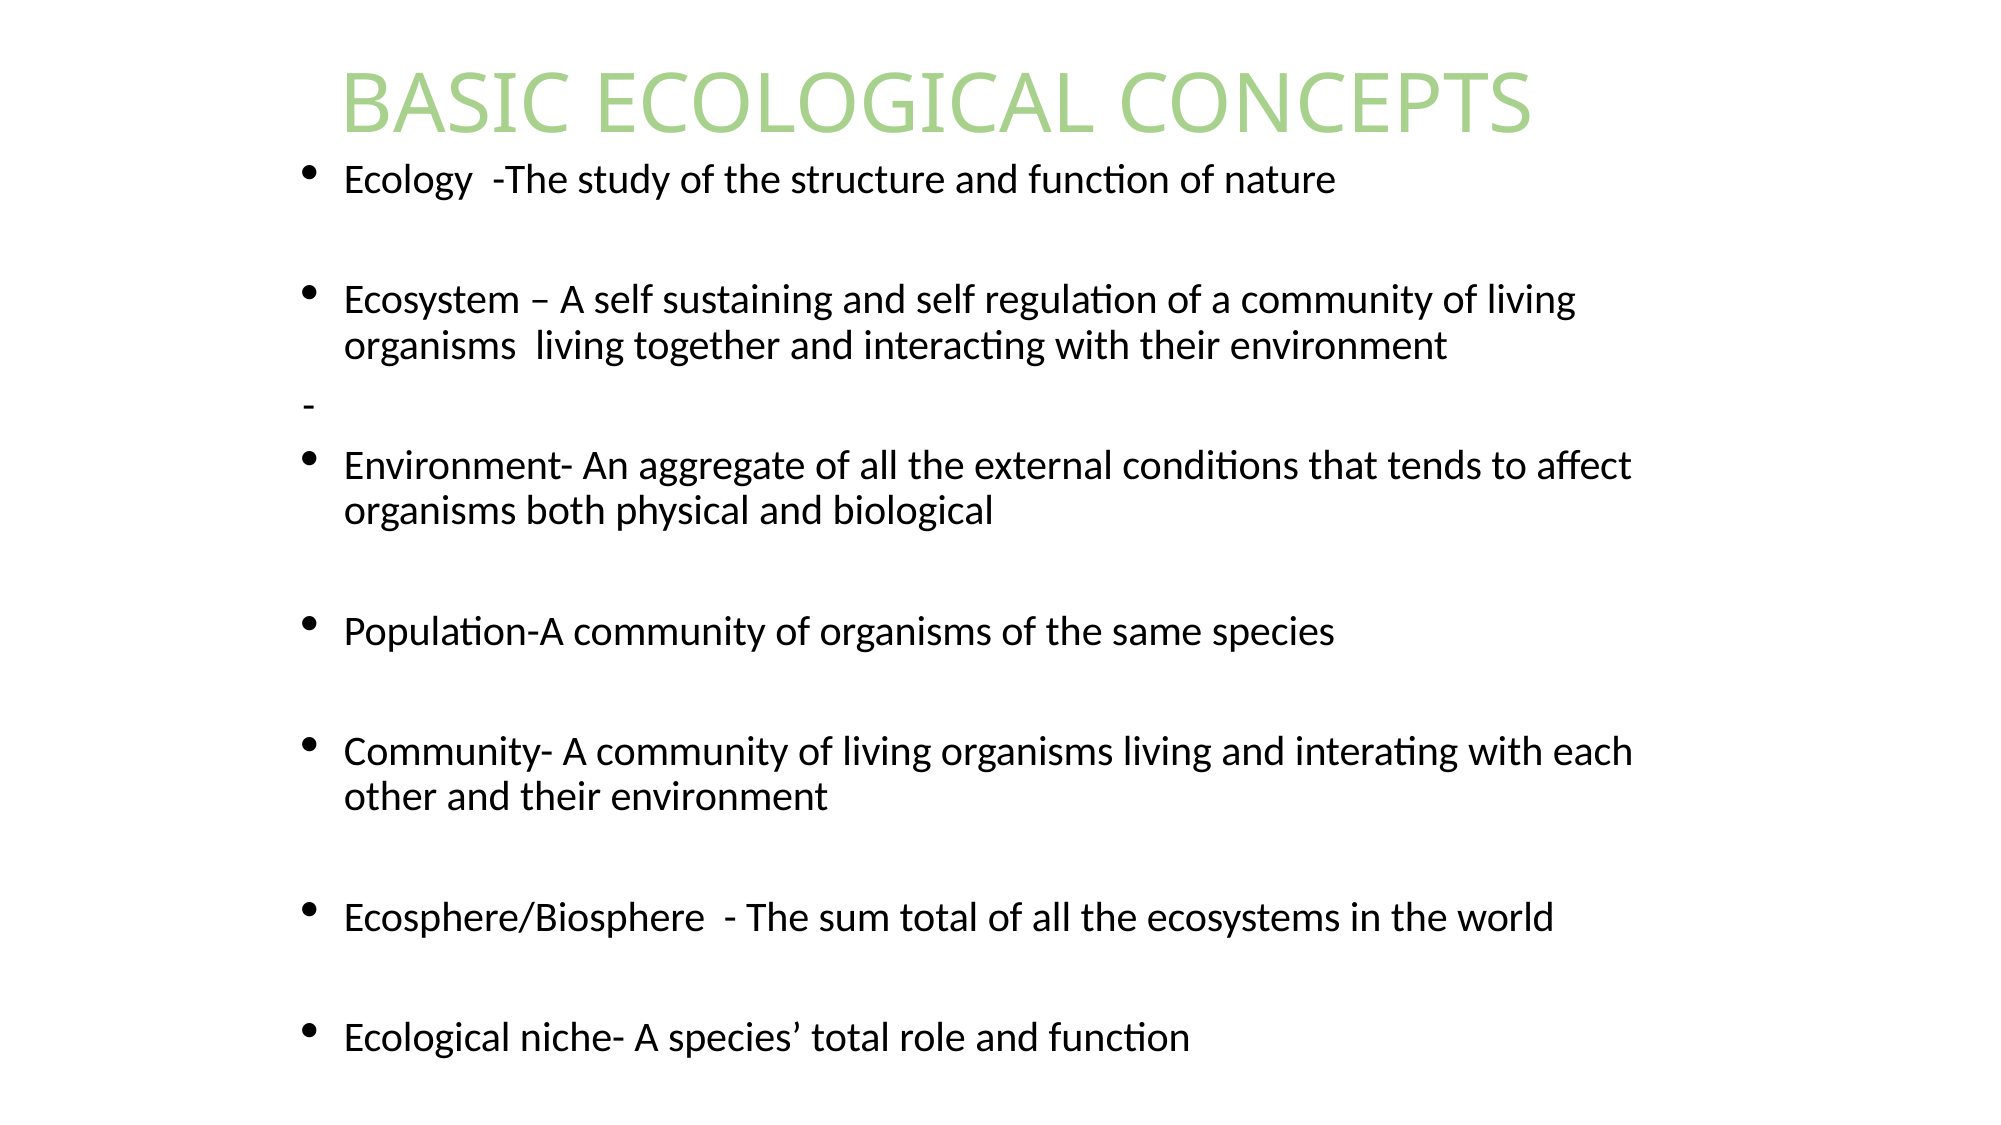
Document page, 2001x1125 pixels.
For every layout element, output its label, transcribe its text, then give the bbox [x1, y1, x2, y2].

title BASIC ECOLOGICAL CONCEPTS [324, 50, 1550, 149]
list Ecology -The study of the structure and function of nature Ecosystem – A self sustaining and self regulation of a community of living organisms living together and interacting with their environment - Environment- An aggregate of all the external conditions that tends to affect organisms both physical and biological Population-A community of organisms of the same species Community- A community of living organisms living and interating with each other and their environment Ecosphere/Biosphere - The sum total of all the ecosystems in the world Ecological niche- A species’ total role and function [287, 149, 1688, 1075]
